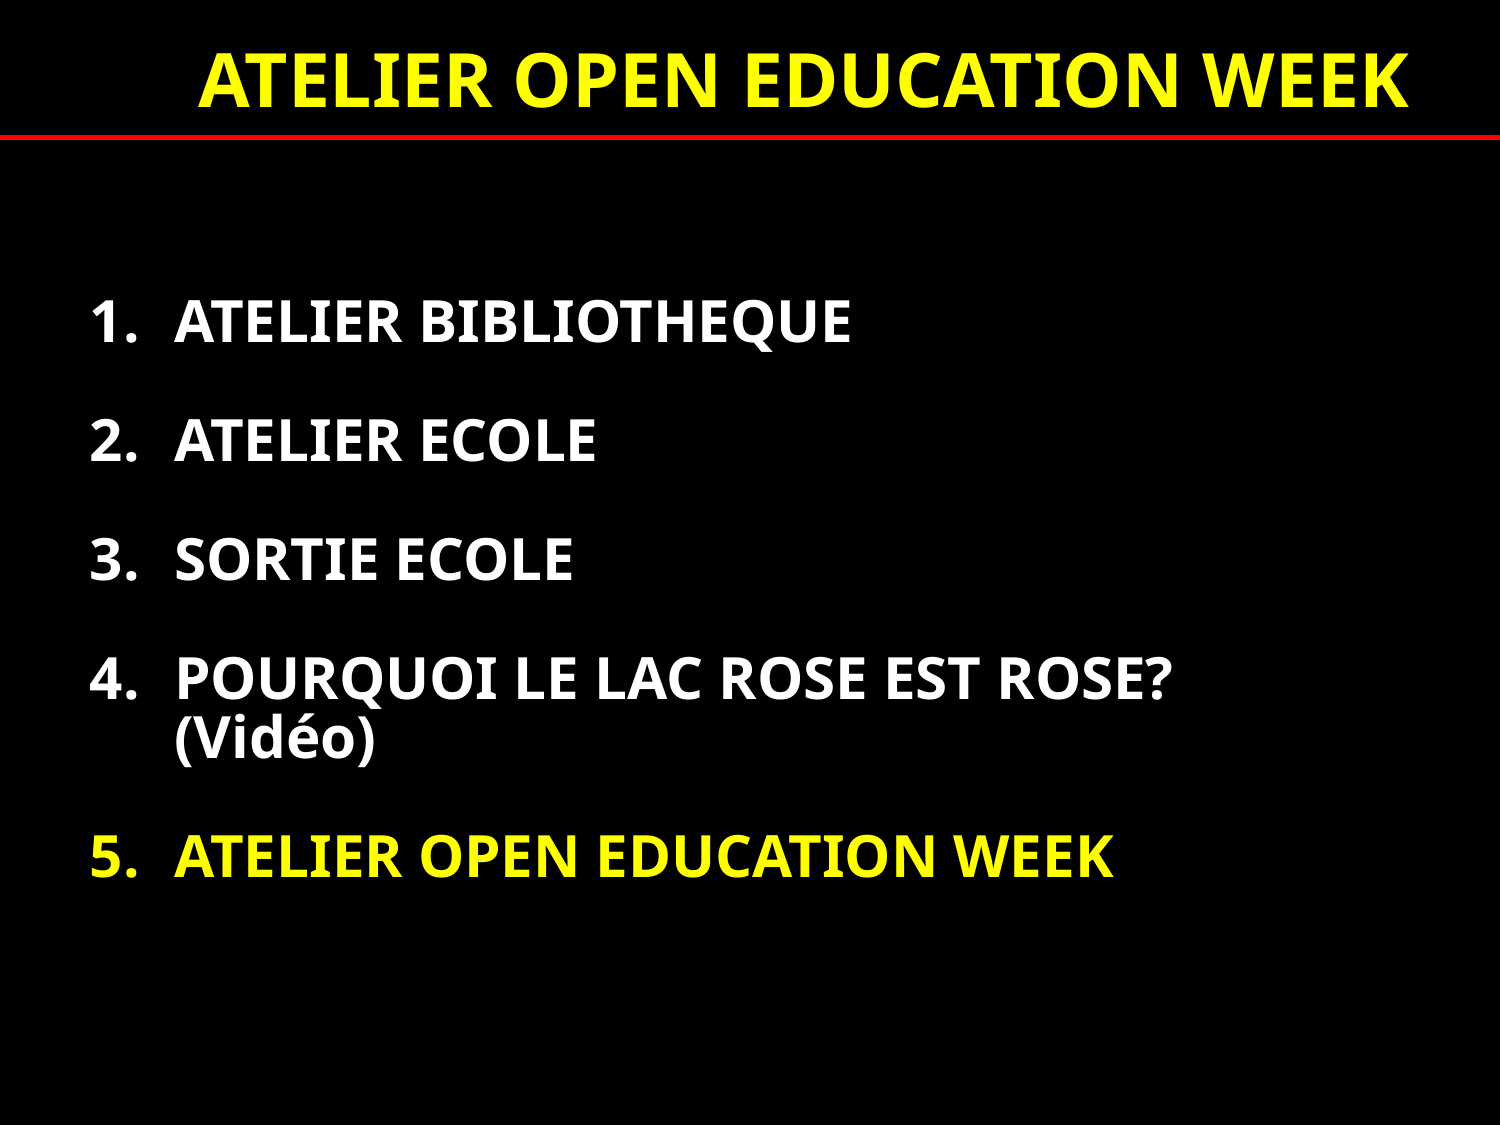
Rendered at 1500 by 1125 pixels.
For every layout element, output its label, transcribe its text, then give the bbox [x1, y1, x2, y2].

text_box ATELIER BIBLIOTHEQUE ATELIER ECOLE SORTIE ECOLE POURQUOI LE LAC ROSE EST ROSE? (Vidéo) ATELIER OPEN EDUCATION WEEK [75, 287, 1388, 957]
text_box ATELIER OPEN EDUCATION WEEK [183, 24, 1425, 130]
